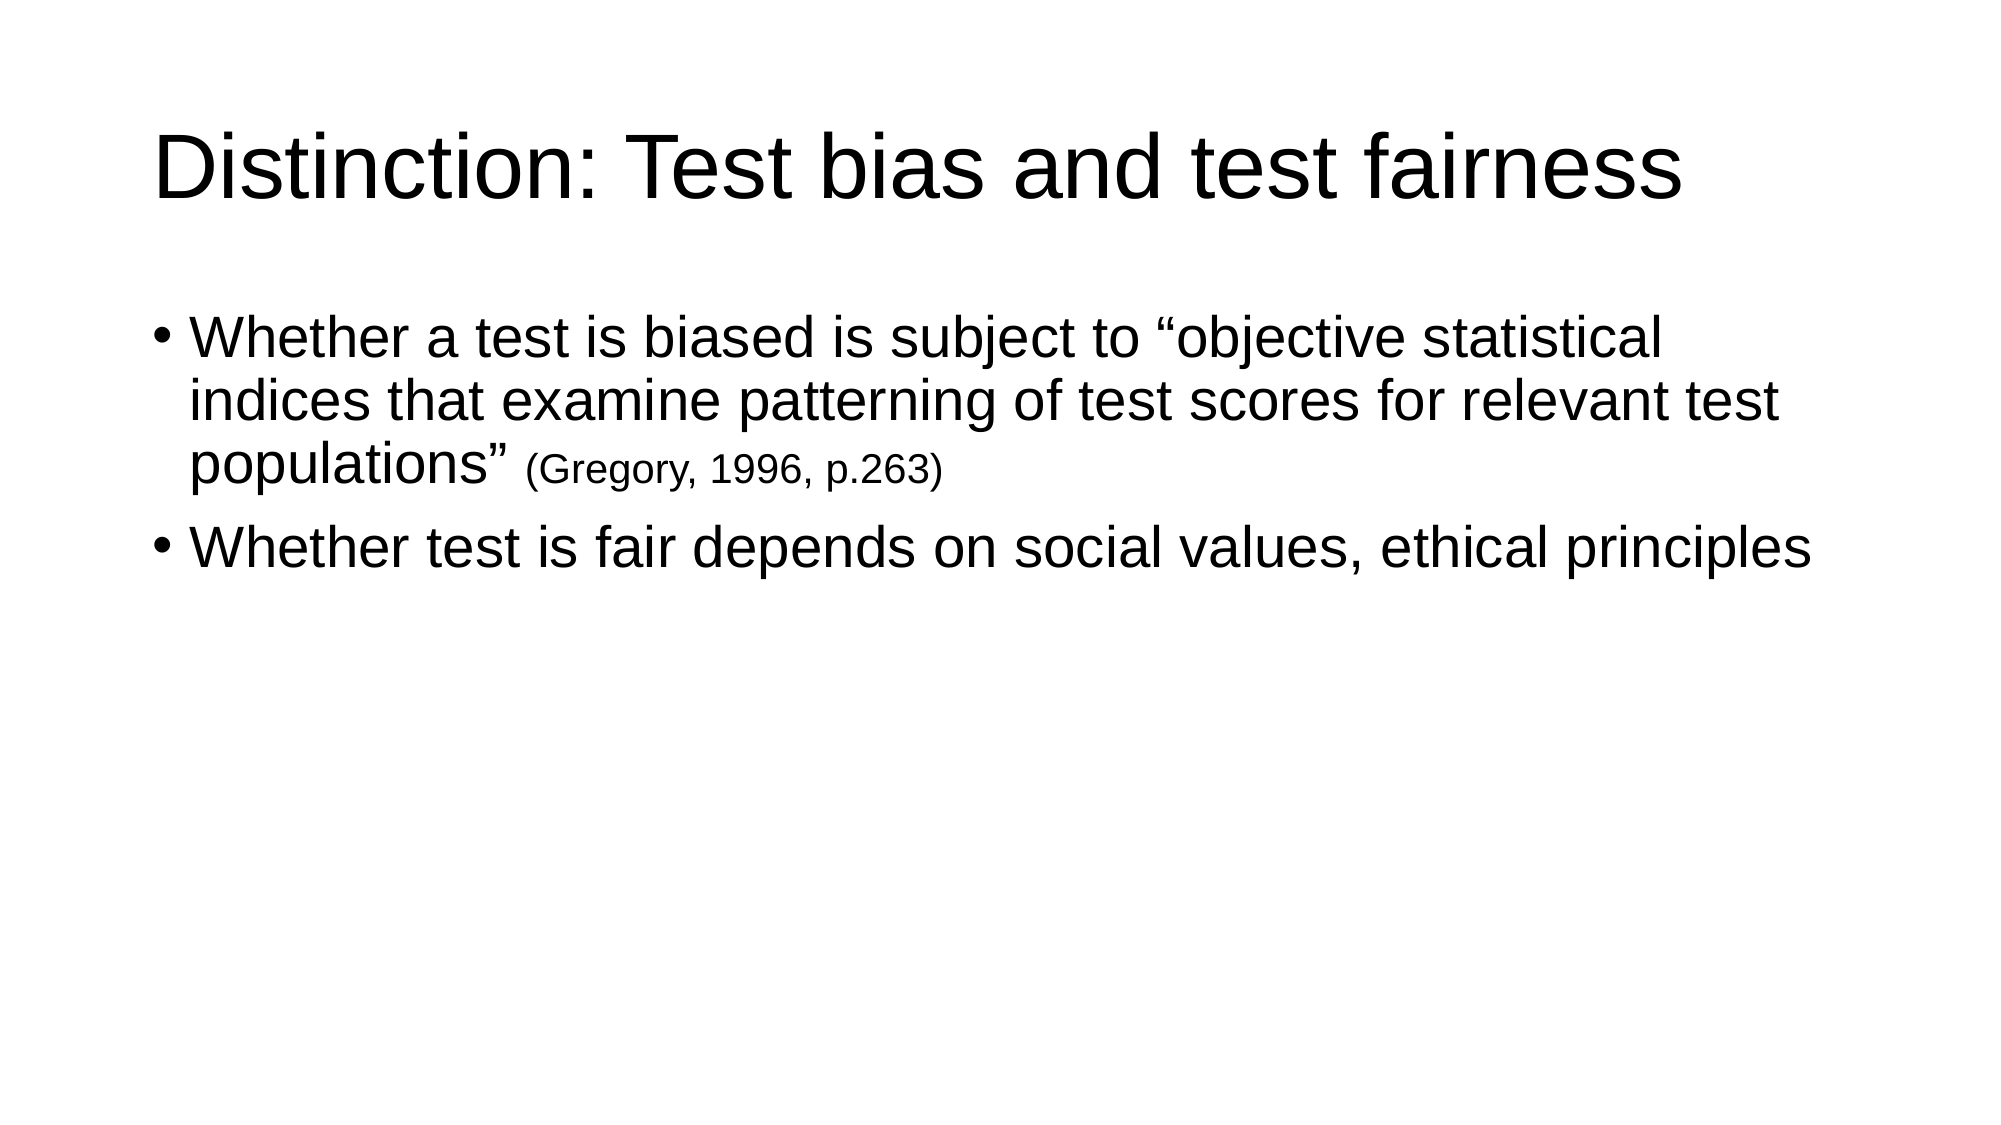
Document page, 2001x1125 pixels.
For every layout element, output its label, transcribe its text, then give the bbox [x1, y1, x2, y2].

list Whether a test is biased is subject to “objective statistical indices that examine patterning of test scores for relevant test populations” (Gregory, 1996, p.263) Whether test is fair depends on social values, ethical principles [137, 299, 1863, 1014]
title Distinction: Test bias and test fairness [137, 59, 1863, 278]
